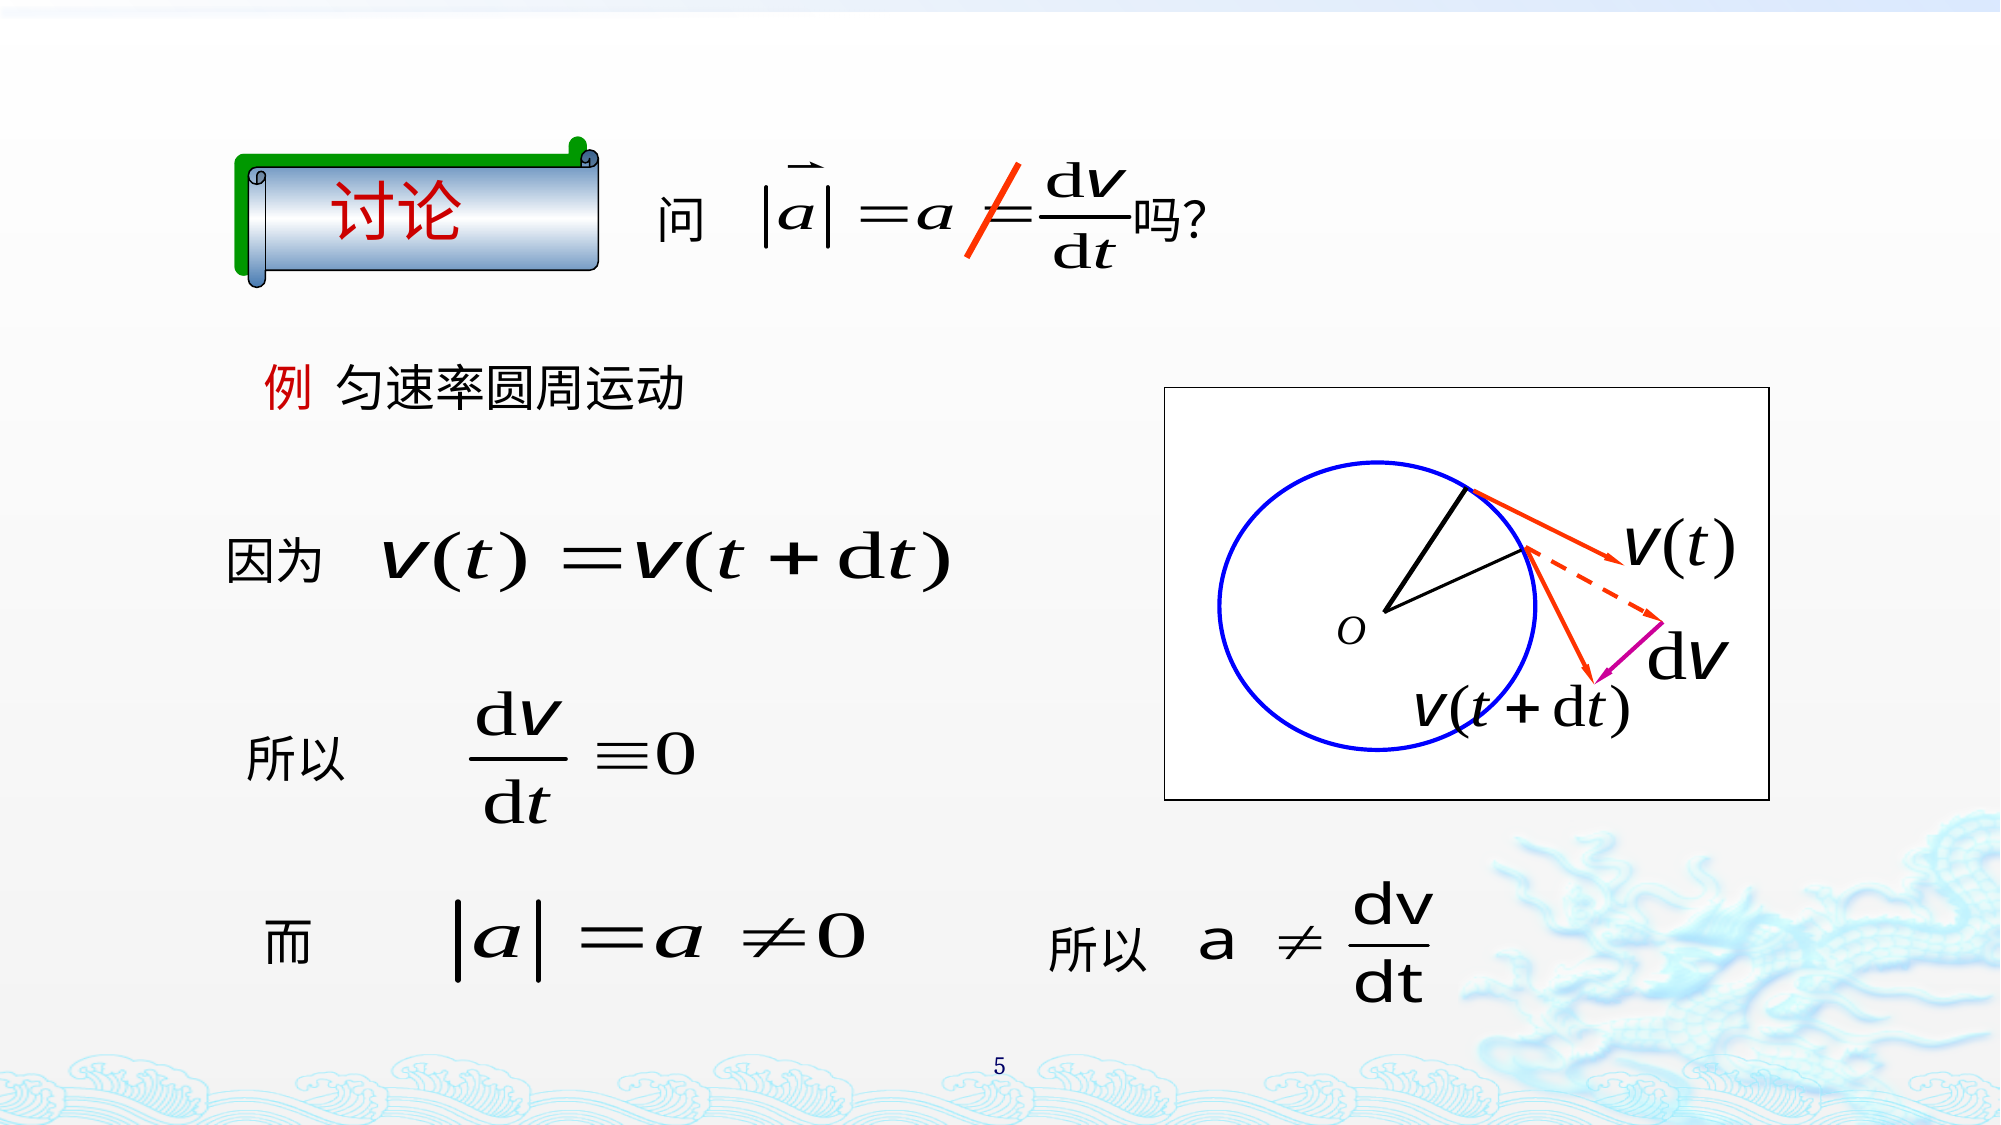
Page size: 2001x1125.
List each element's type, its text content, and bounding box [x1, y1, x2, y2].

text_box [1163, 386, 1770, 801]
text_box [247, 885, 890, 997]
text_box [209, 516, 968, 607]
text_box 例 匀速率圆周运动 [248, 349, 1215, 425]
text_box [1645, 595, 1746, 698]
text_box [1472, 490, 1749, 595]
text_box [230, 674, 710, 839]
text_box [1032, 865, 1446, 1017]
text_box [641, 149, 1559, 281]
footer 5 [683, 1042, 1317, 1103]
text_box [247, 149, 633, 288]
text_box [1401, 546, 1645, 752]
